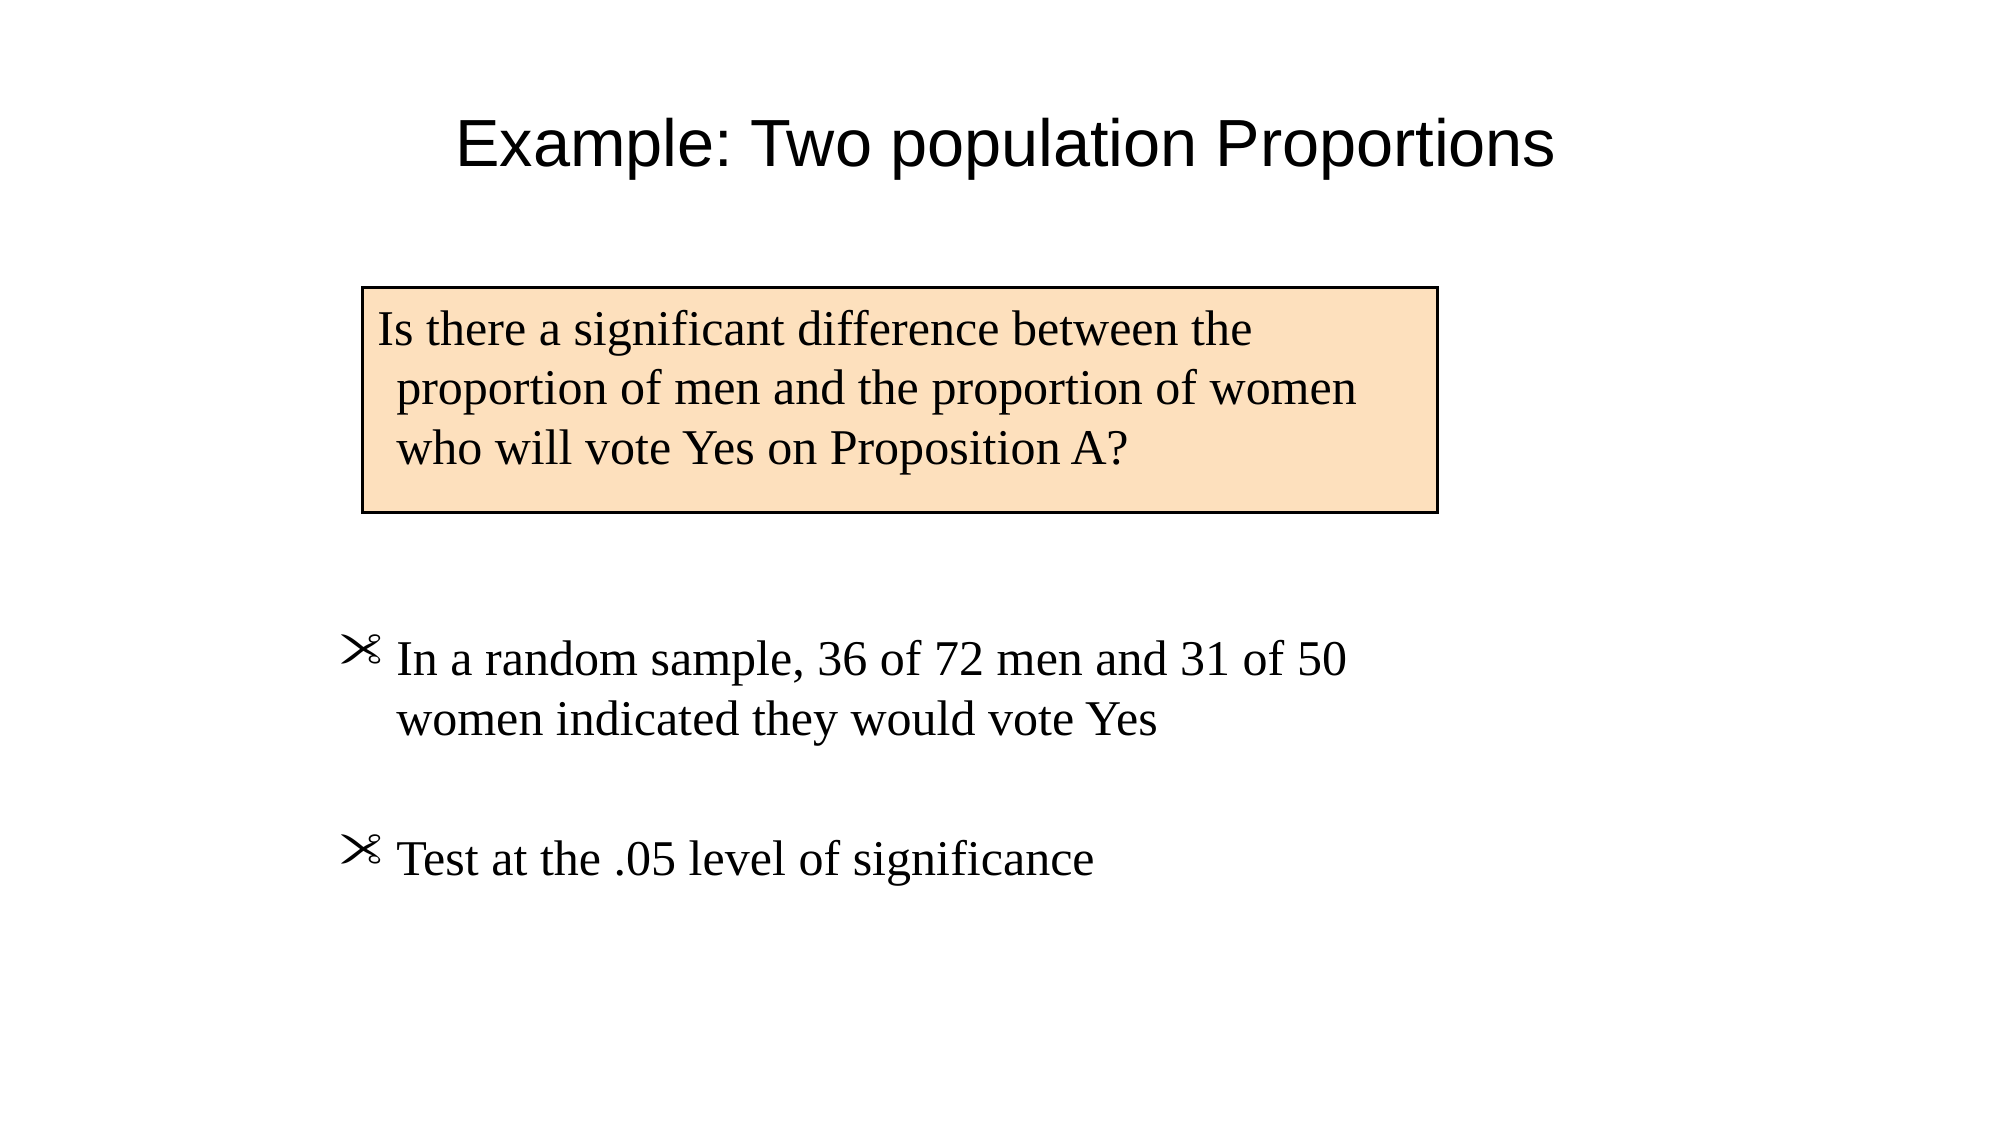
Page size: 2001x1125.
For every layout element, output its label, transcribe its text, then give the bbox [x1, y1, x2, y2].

title Example: Two population Proportions [399, 75, 1613, 225]
list Is there a significant difference between the proportion of men and the proportion of women who will vote Yes on Proposition A? In a random sample, 36 of 72 men and 31 of 50 women indicated they would vote Yes Test at the .05 level of significance [324, 287, 1438, 963]
